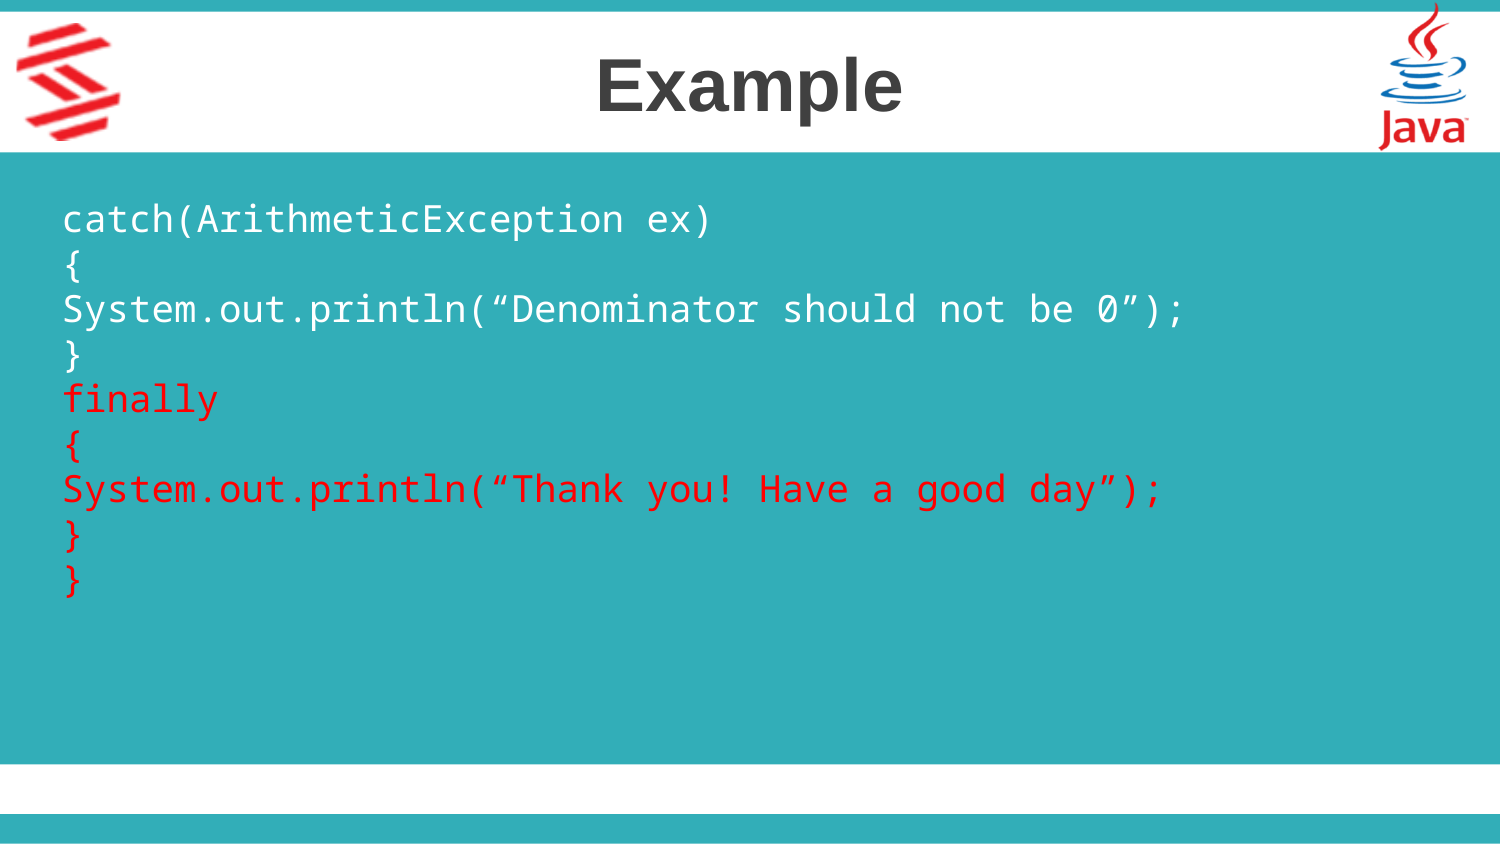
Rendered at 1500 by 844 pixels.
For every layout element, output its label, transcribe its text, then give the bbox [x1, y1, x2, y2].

text_box [0, 150, 1500, 767]
list Example [0, 34, 6, 129]
list Example [135, 34, 1318, 129]
picture [11, 23, 130, 141]
text_box catch(ArithmeticException ex) { System.out.println(“Denominator should not be 0”); } finally { System.out.println(“Thank you! Have a good day”); } } [46, 187, 1407, 653]
picture [1323, 0, 1500, 165]
